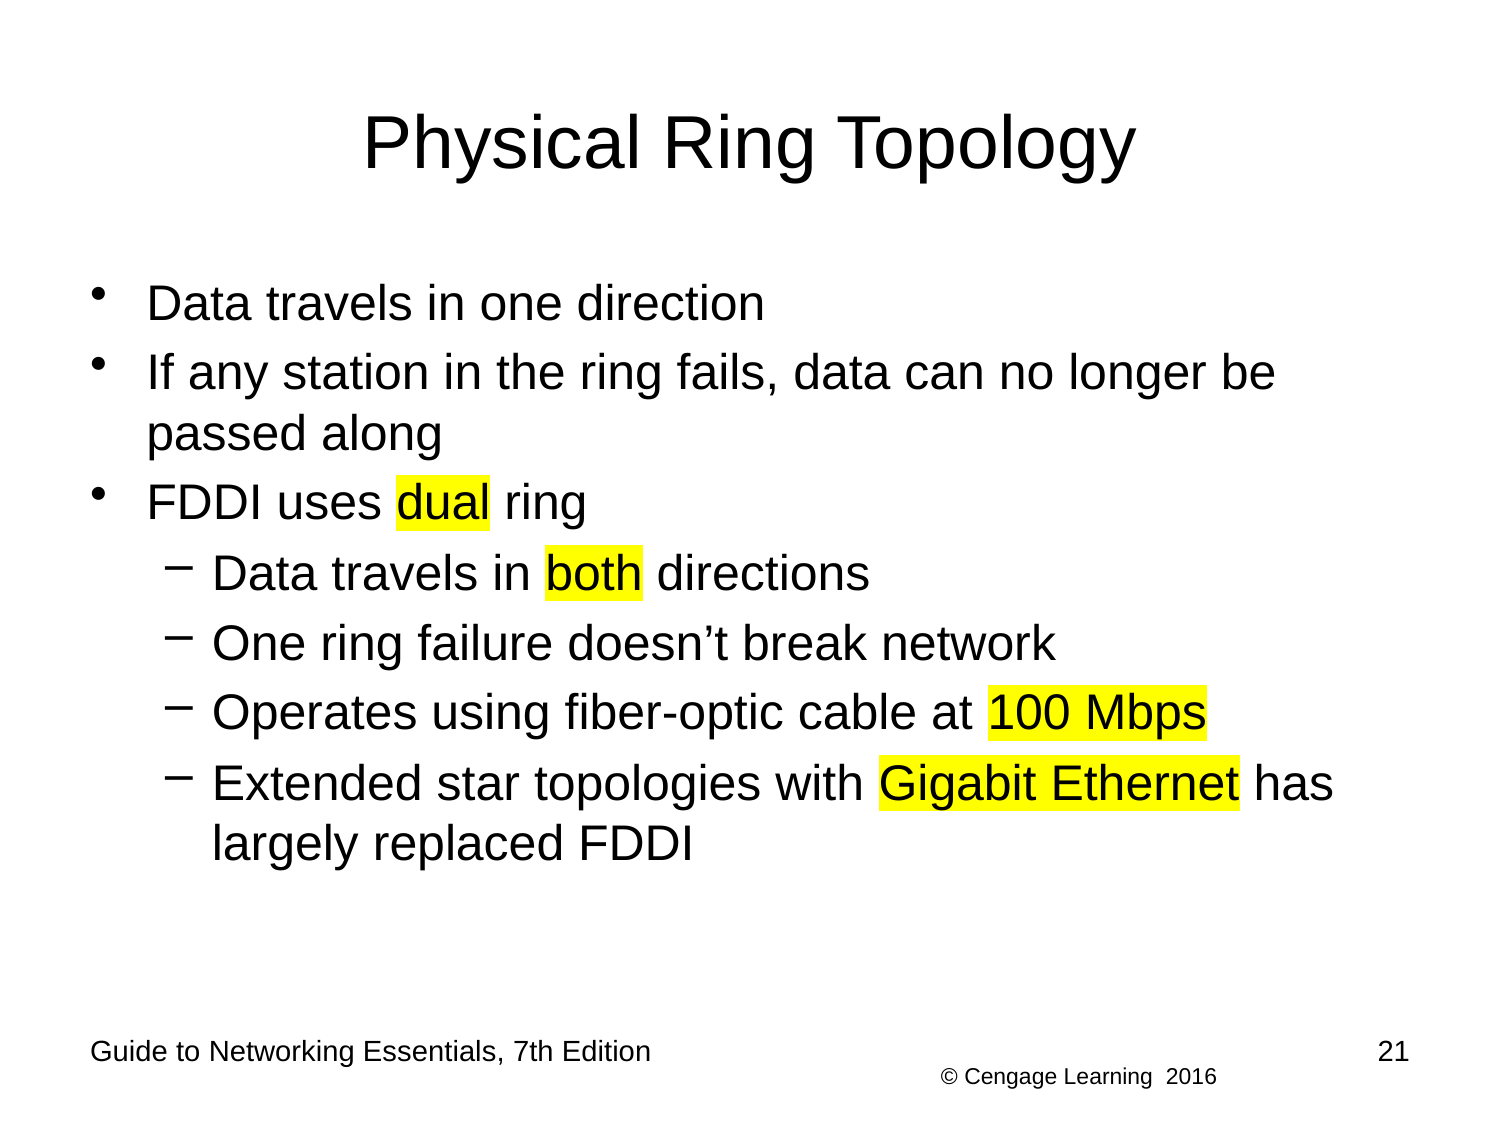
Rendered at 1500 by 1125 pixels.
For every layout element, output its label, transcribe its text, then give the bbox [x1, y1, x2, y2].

list Data travels in one direction If any station in the ring fails, data can no longer be passed along FDDI uses dual ring Data travels in both directions One ring failure doesn’t break network Operates using fiber-optic cable at 100 Mbps Extended star topologies with Gigabit Ethernet has largely replaced FDDI [75, 262, 1425, 1005]
footer Guide to Networking Essentials, 7th Edition [74, 1024, 713, 1103]
slide_number 21 [1312, 1024, 1426, 1103]
title Physical Ring Topology [75, 45, 1425, 233]
